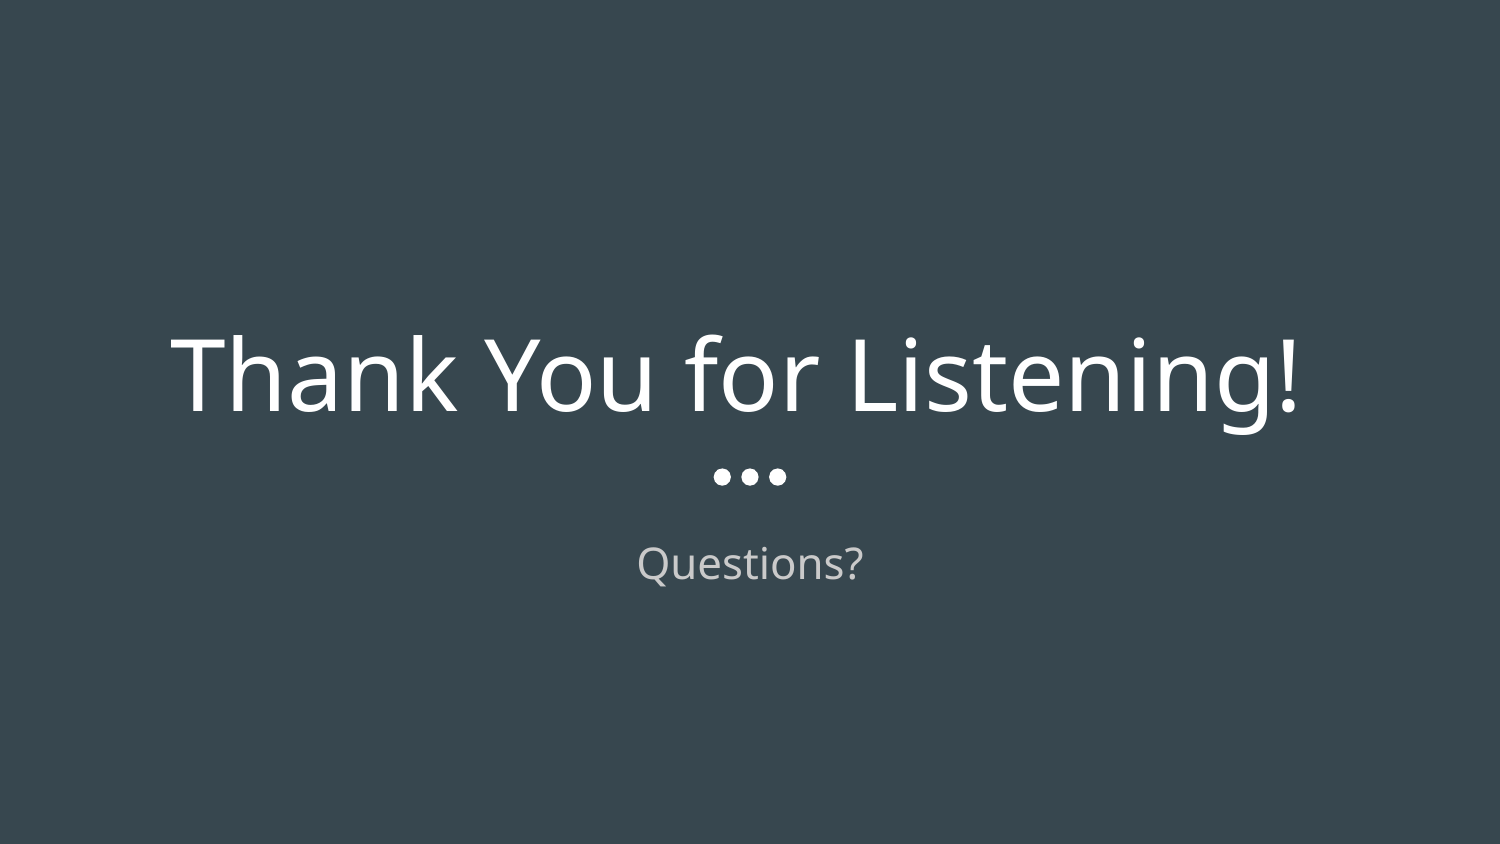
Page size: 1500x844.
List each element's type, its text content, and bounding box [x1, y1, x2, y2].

title Thank You for Listening! [110, 162, 1390, 447]
subtitle Questions? [110, 520, 1390, 651]
